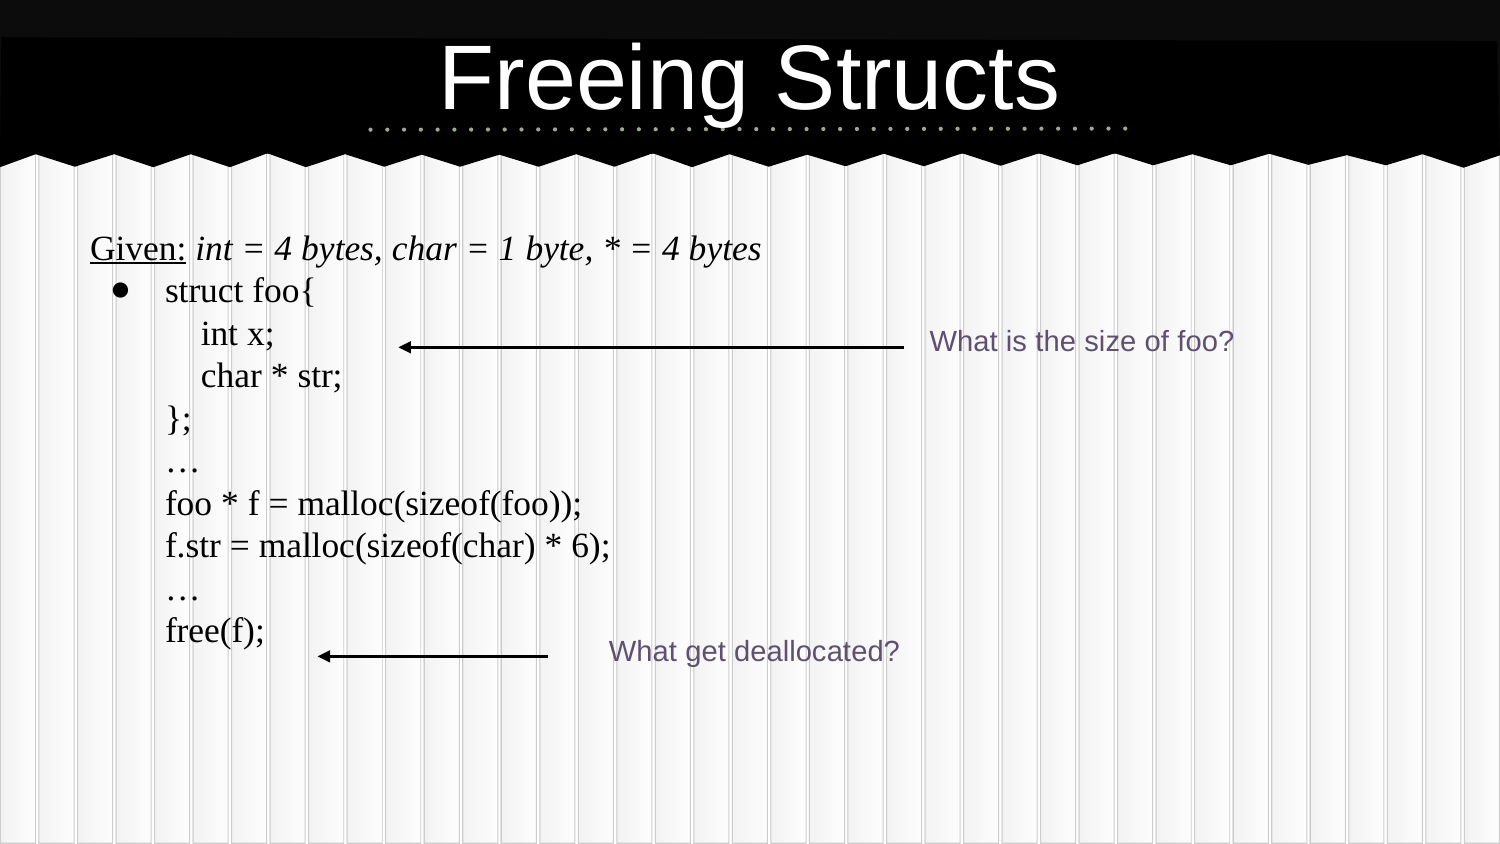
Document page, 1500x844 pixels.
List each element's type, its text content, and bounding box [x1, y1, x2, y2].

text_box What get deallocated? [594, 616, 1105, 696]
title Freeing Structs [75, 2, 1425, 143]
text_box What is the size of foo? [914, 307, 1449, 387]
list Given: int = 4 bytes, char = 1 byte, * = 4 bytes struct foo{ int x; char * str; }; … foo * f = malloc(sizeof(foo)); f.str = malloc(sizeof(char) * 6); … free(f); [75, 209, 936, 806]
